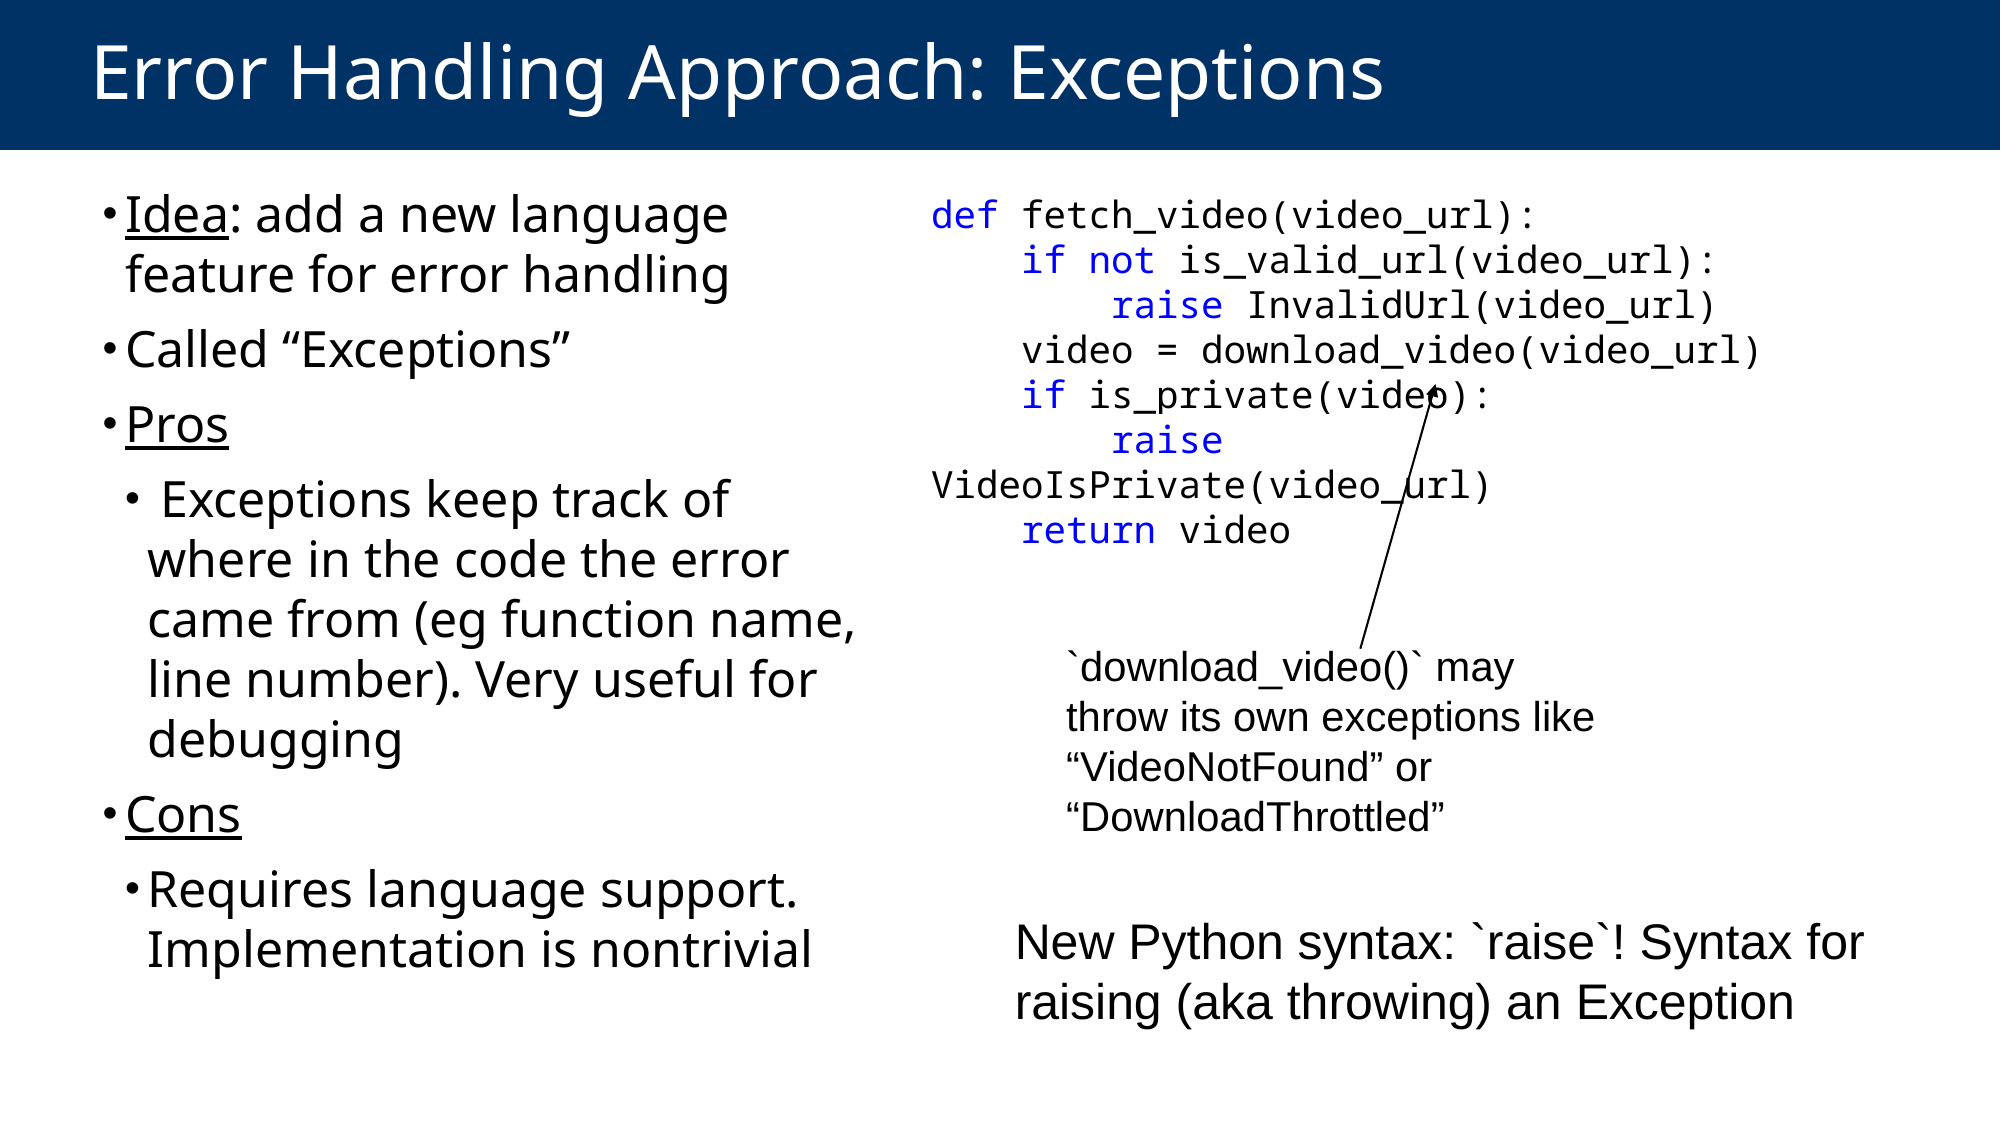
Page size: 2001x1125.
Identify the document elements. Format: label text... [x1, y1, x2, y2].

list Idea: add a new language feature for error handling Called “Exceptions” Pros Exceptions keep track of where in the code the error came from (eg function name, line number). Very useful for debugging Cons Requires language support. Implementation is nontrivial [87, 174, 875, 1038]
title Error Handling Approach: Exceptions [0, 0, 2000, 152]
text_box def fetch_video(video_url): if not is_valid_url(video_url): raise InvalidUrl(video_url) video = download_video(video_url) if is_private(video): raise VideoIsPrivate(video_url) return video [916, 183, 1805, 649]
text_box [1360, 383, 1436, 609]
text_box New Python syntax: `raise`! Syntax for raising (aka throwing) an Exception [999, 902, 1946, 1038]
text_box `download_video()` may throw its own exceptions like “VideoNotFound” or “DownloadThrottled” [1051, 632, 1636, 847]
